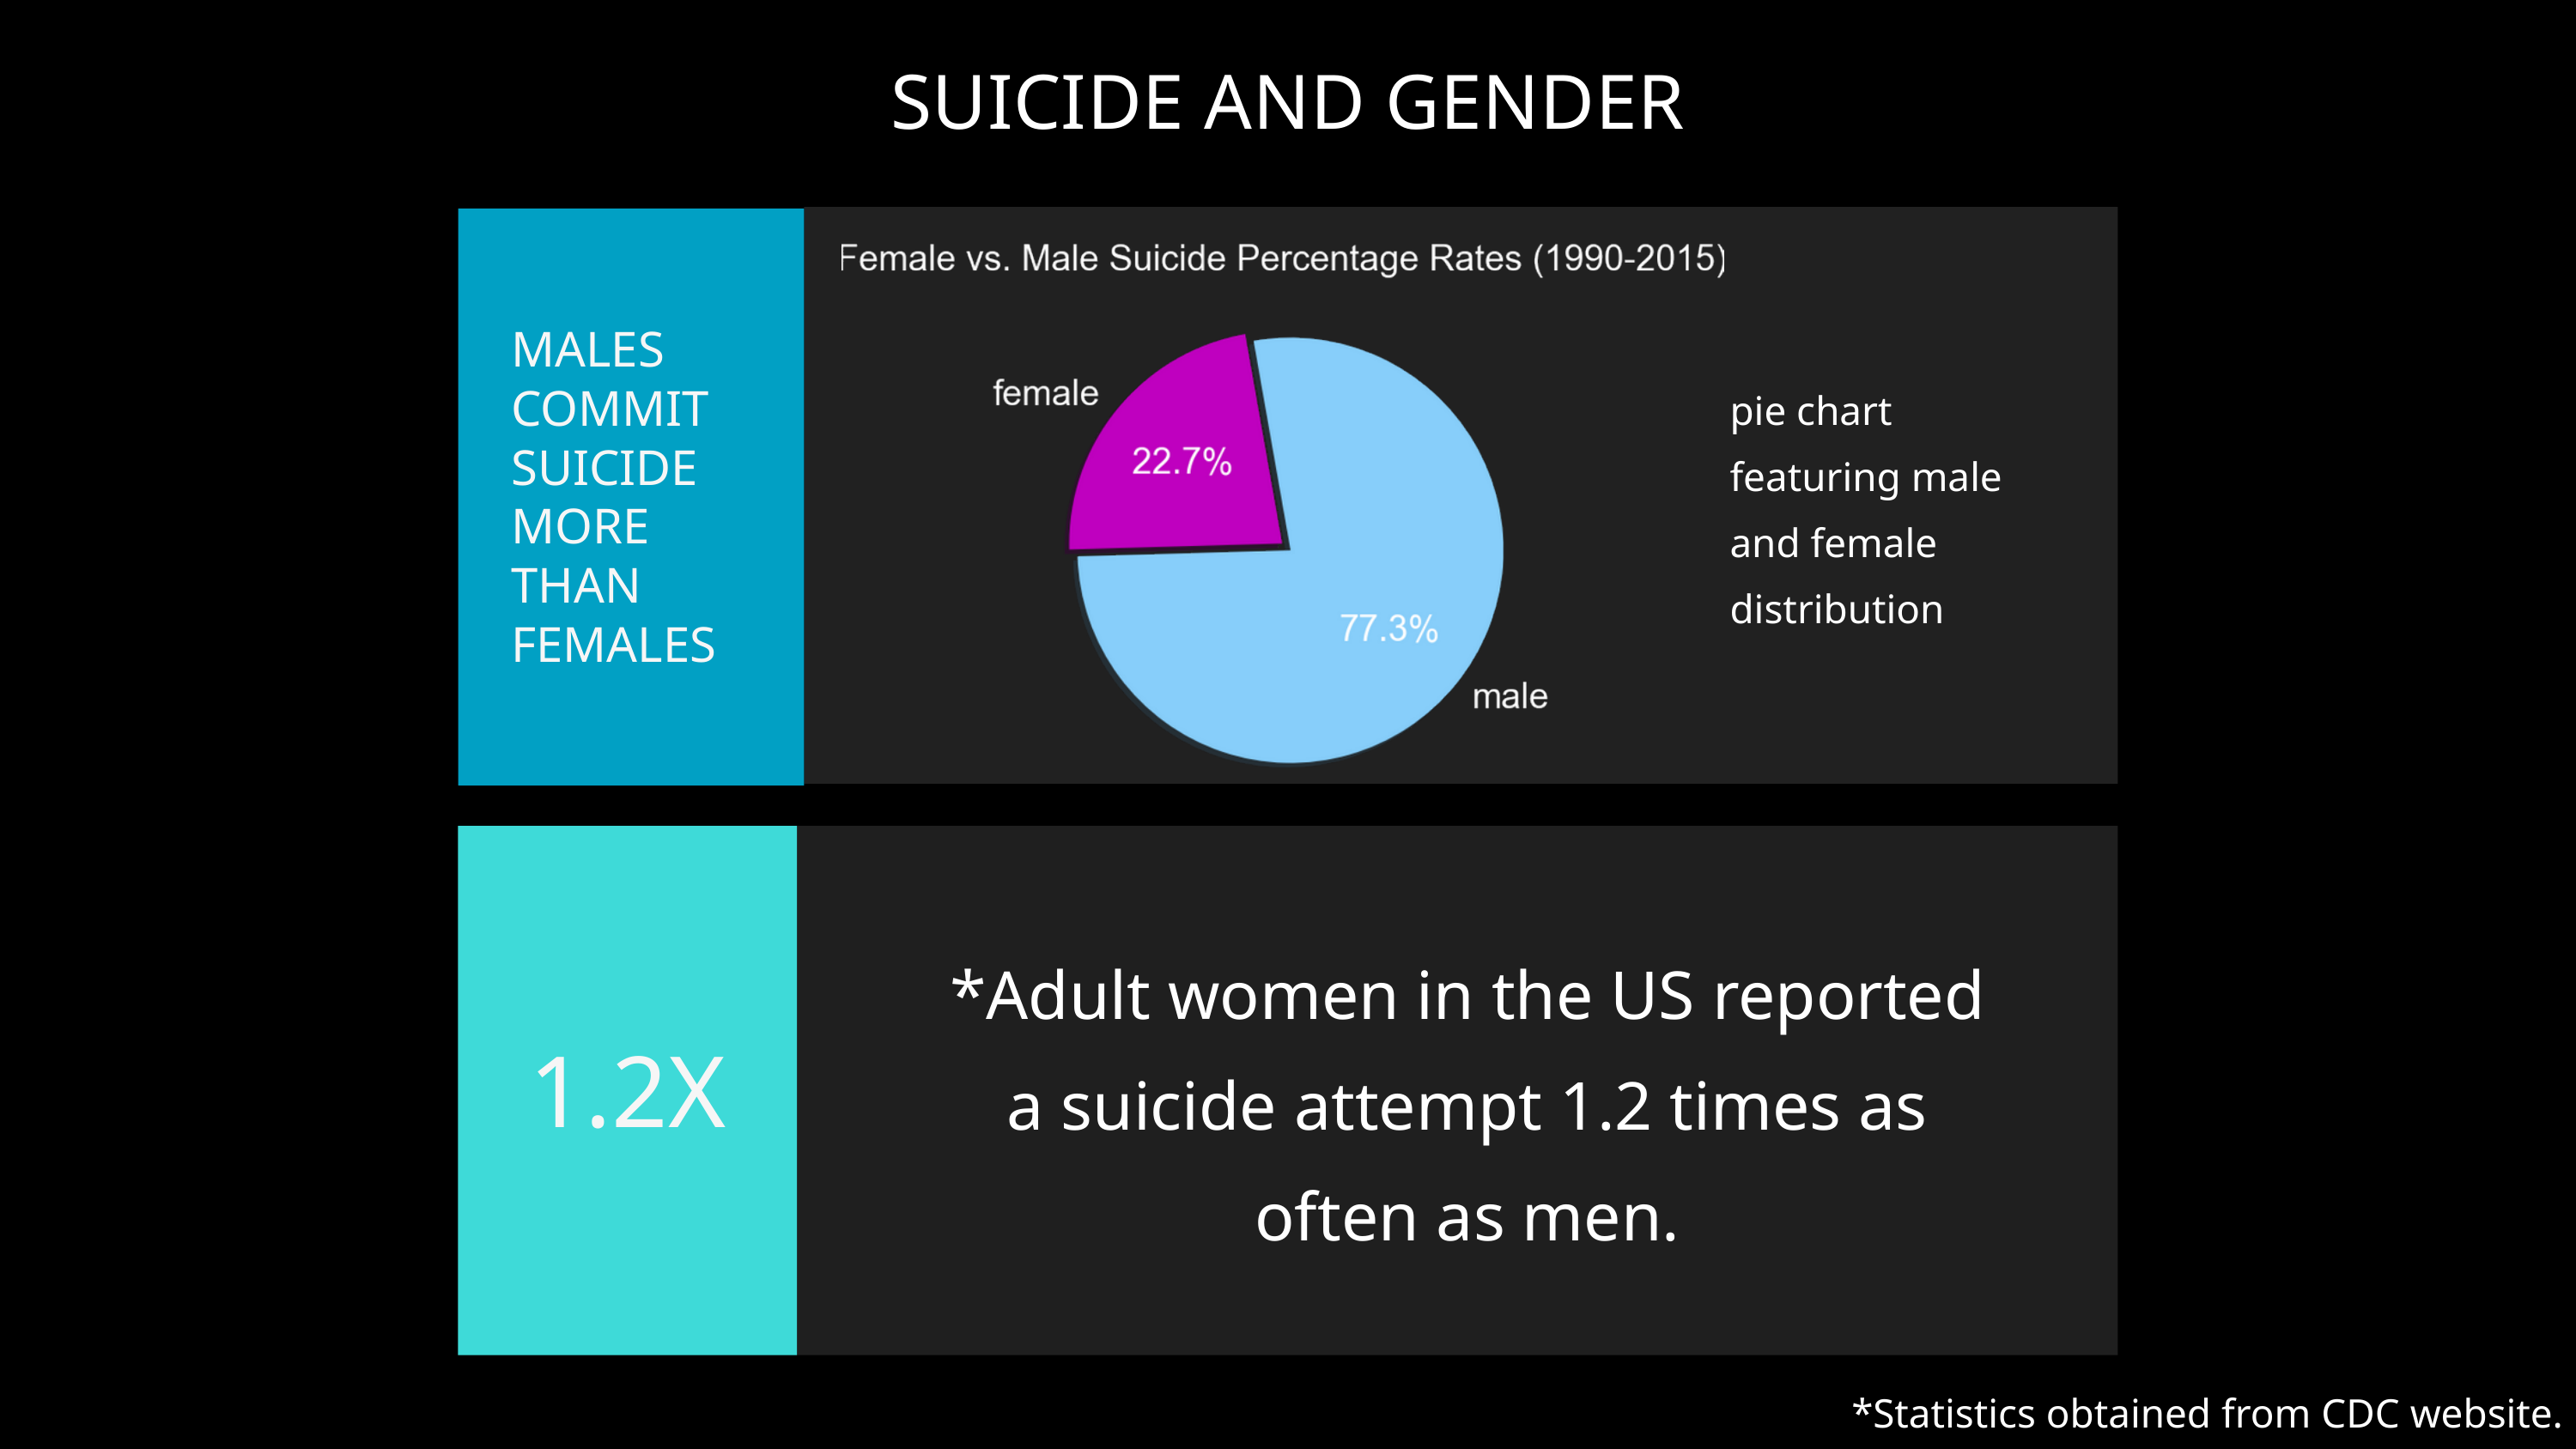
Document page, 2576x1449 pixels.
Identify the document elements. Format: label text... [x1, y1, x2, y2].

text_box [804, 207, 2118, 785]
text_box [458, 208, 805, 786]
text_box SUICIDE AND GENDER [716, 51, 1860, 144]
text_box pie chart featuring male and female distribution [1729, 367, 2021, 633]
text_box MALES COMMIT SUICIDE MORE THAN FEMALES [511, 318, 751, 672]
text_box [458, 825, 2118, 1355]
text_box *Statistics obtained from CDC website. [1849, 1379, 2566, 1436]
picture [841, 233, 1724, 822]
